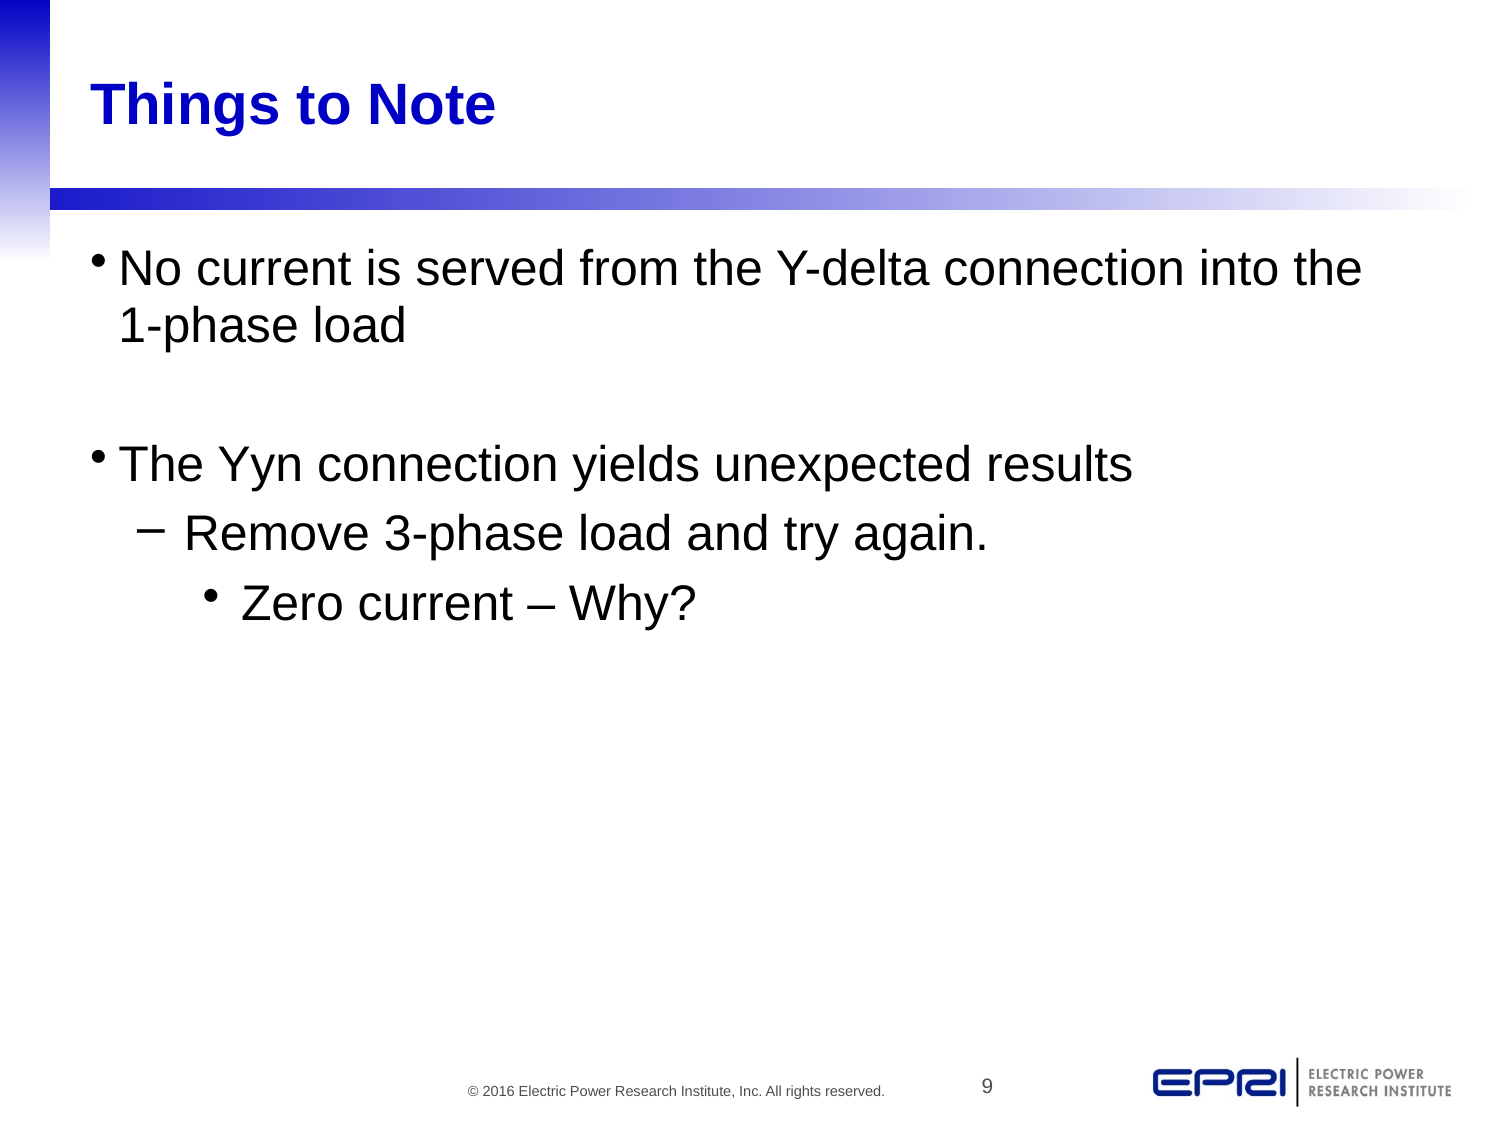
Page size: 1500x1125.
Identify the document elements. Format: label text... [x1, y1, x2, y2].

list No current is served from the Y-delta connection into the 1-phase load The Yyn connection yields unexpected results Remove 3-phase load and try again. Zero current – Why? [75, 232, 1425, 1042]
picture [1151, 1057, 1452, 1107]
title Things to Note [75, 29, 1425, 180]
